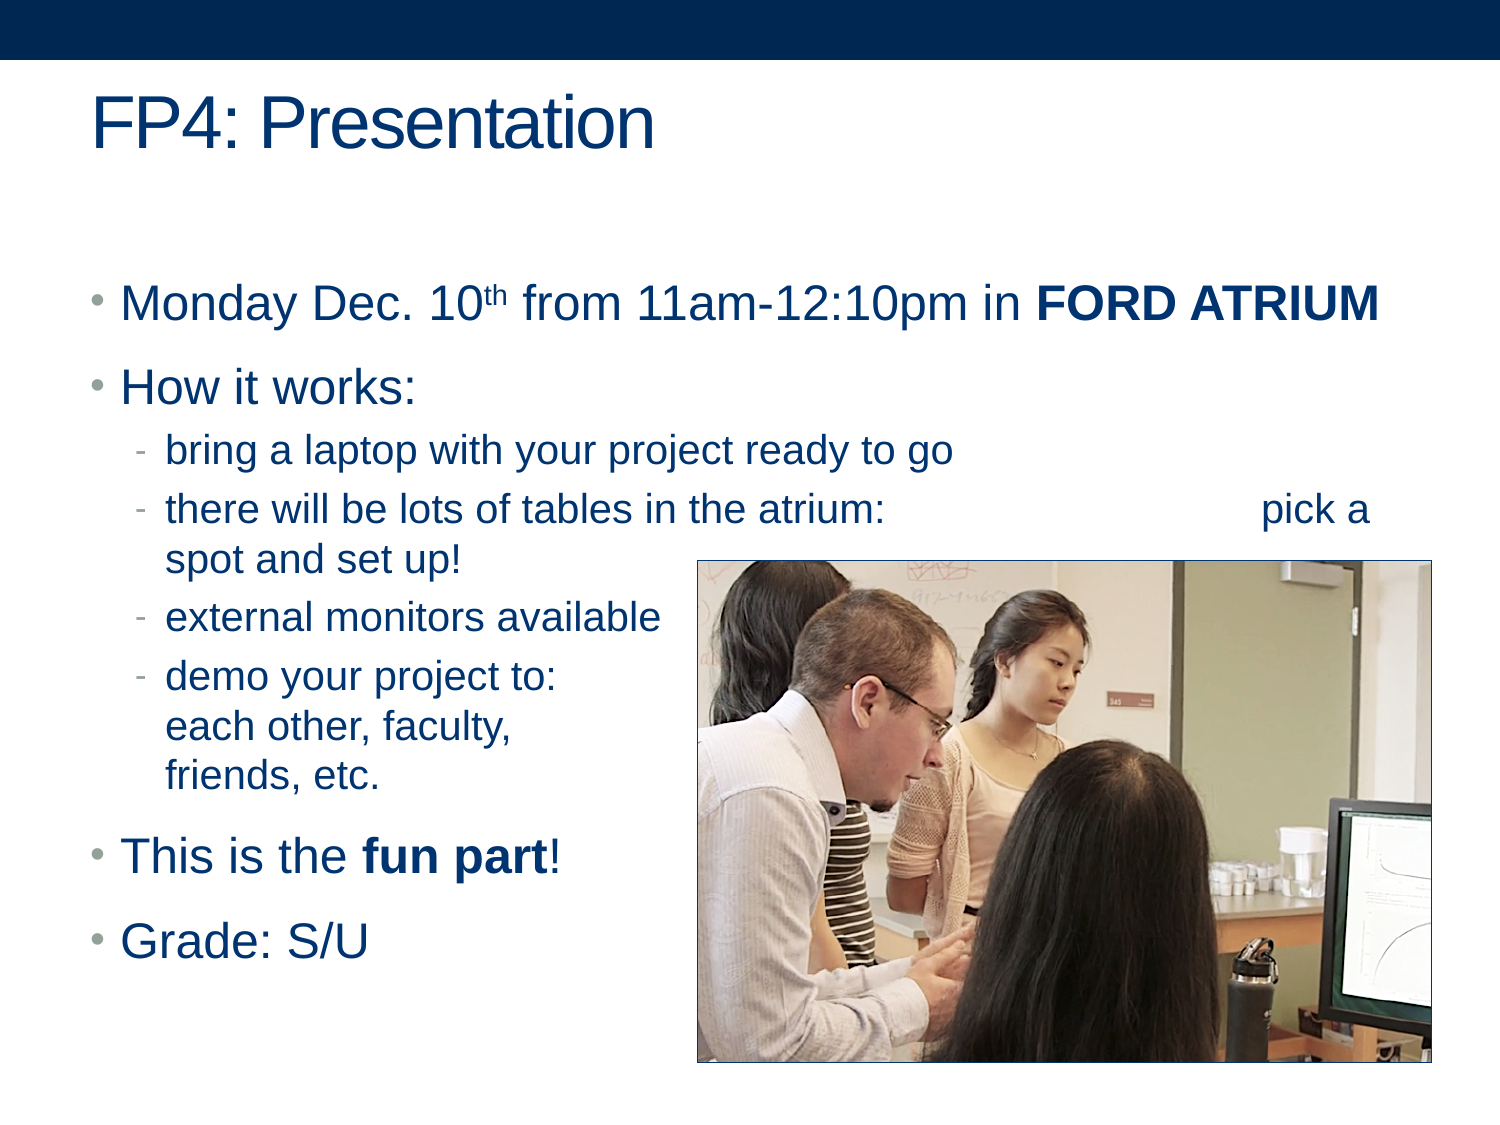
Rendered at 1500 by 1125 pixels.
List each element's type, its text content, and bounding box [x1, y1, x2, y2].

list Monday Dec. 10th from 11am-12:10pm in FORD ATRIUM How it works: bring a laptop with your project ready to go there will be lots of tables in the atrium: pick a spot and set up! external monitors available demo your project to: me, each other, faculty, your friends, etc. This is the fun part! Grade: S/U [75, 262, 1425, 1063]
title FP4: Presentation [75, 37, 1425, 200]
picture [696, 560, 1432, 1063]
